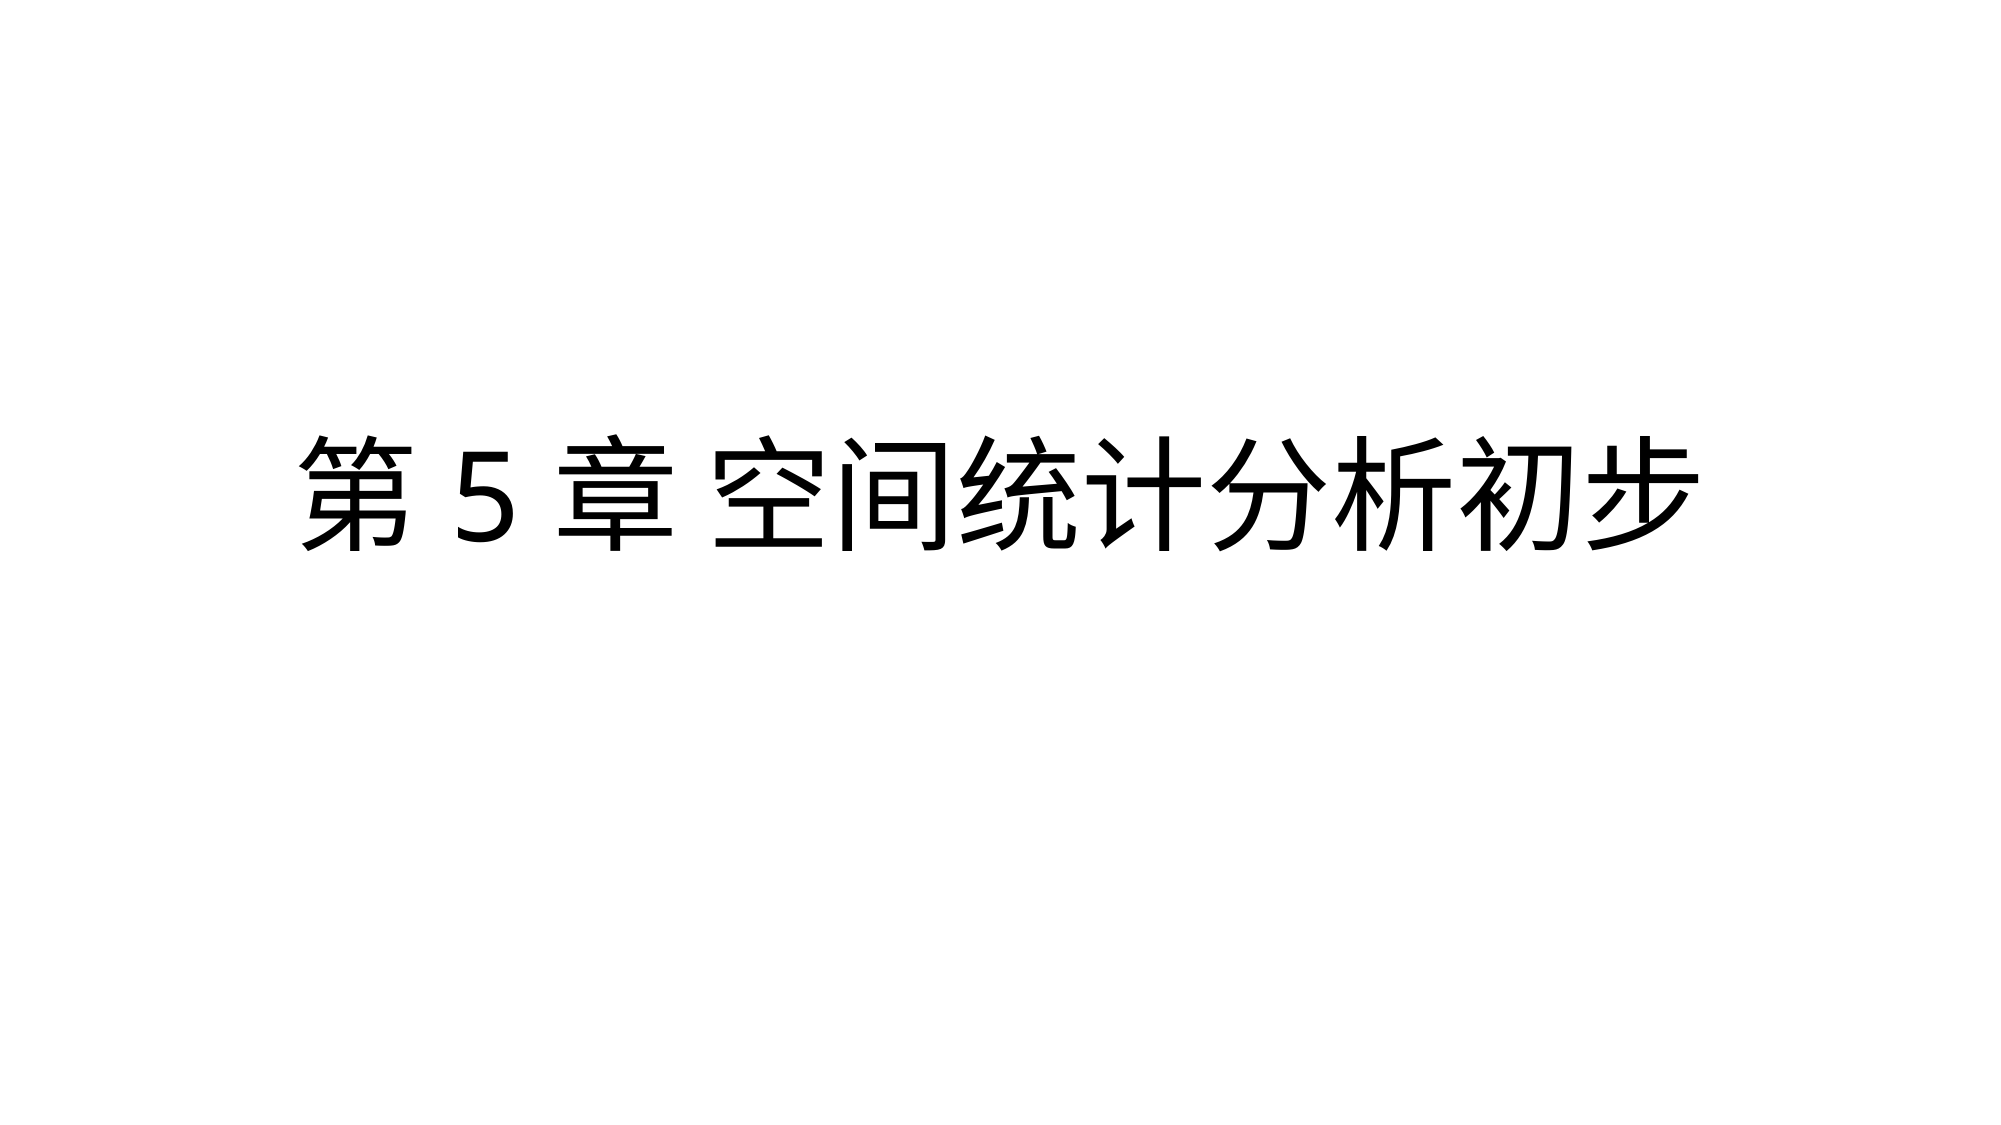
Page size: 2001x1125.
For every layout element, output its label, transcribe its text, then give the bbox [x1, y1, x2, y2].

title 第5章 空间统计分析初步 [249, 184, 1750, 576]
